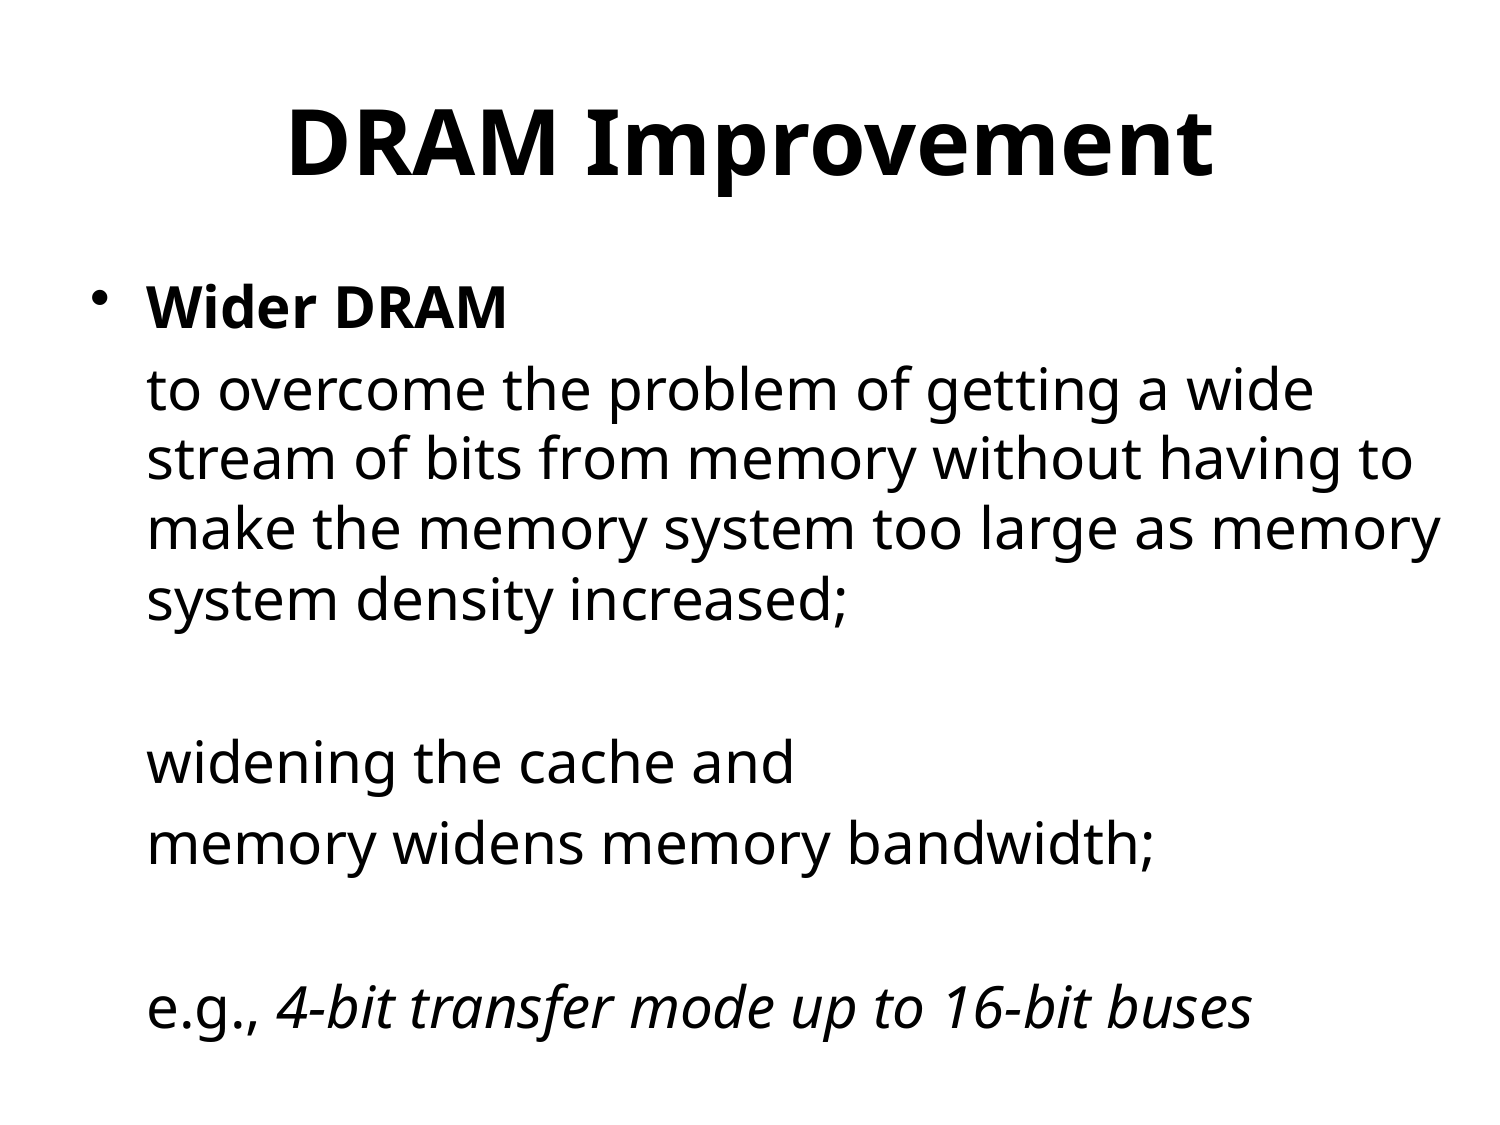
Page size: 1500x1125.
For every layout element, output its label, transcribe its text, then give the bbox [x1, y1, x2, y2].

list Wider DRAM to overcome the problem of getting a wide stream of bits from memory without having to make the memory system too large as memory system density increased; widening the cache and memory widens memory bandwidth; e.g., 4-bit transfer mode up to 16-bit buses [75, 262, 1500, 1125]
title DRAM Improvement [0, 45, 1500, 233]
